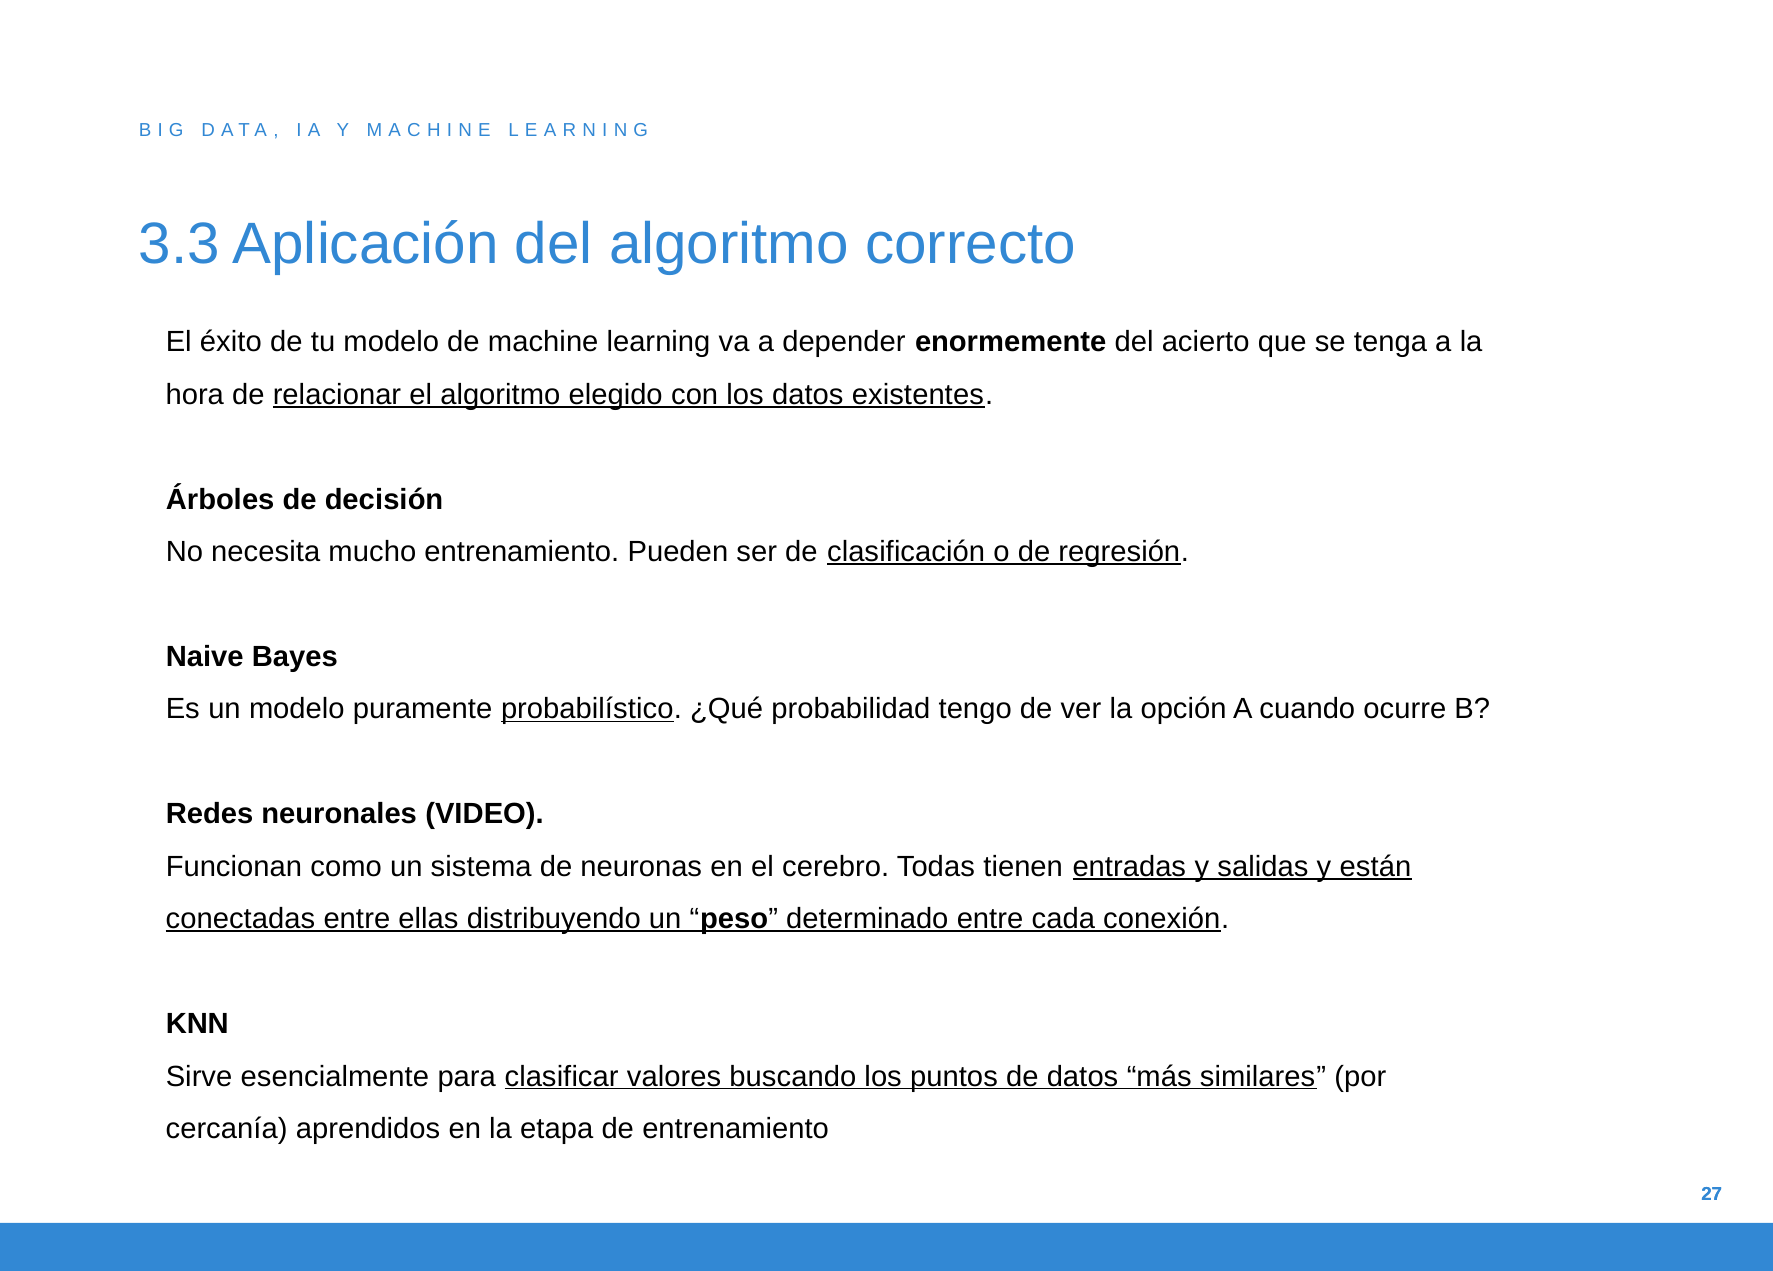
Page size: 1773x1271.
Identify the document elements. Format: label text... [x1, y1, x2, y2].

text_box 27 [1686, 1162, 1756, 1223]
list BIG DATA, IA Y MACHINE LEARNING [123, 109, 899, 156]
title 3.3 Aplicación del algoritmo correcto [123, 197, 1187, 269]
list El éxito de tu modelo de machine learning va a depender enormemente del acierto que se tenga a la hora de relacionar el algoritmo elegido con los datos existentes. Árboles de decisión No necesita mucho entrenamiento. Pueden ser de clasificación o de regresión. Naive Bayes Es un modelo puramente probabilístico. ¿Qué probabilidad tengo de ver la opción A cuando ocurre B? Redes neuronales (VIDEO). Funcionan como un sistema de neuronas en el cerebro. Todas tienen entradas y salidas y están conectadas entre ellas distribuyendo un “peso” determinado entre cada conexión. KNN Sirve esencialmente para clasificar valores buscando los puntos de datos “más similares” (por cercanía) aprendidos en la etapa de entrenamiento [148, 297, 1512, 1141]
